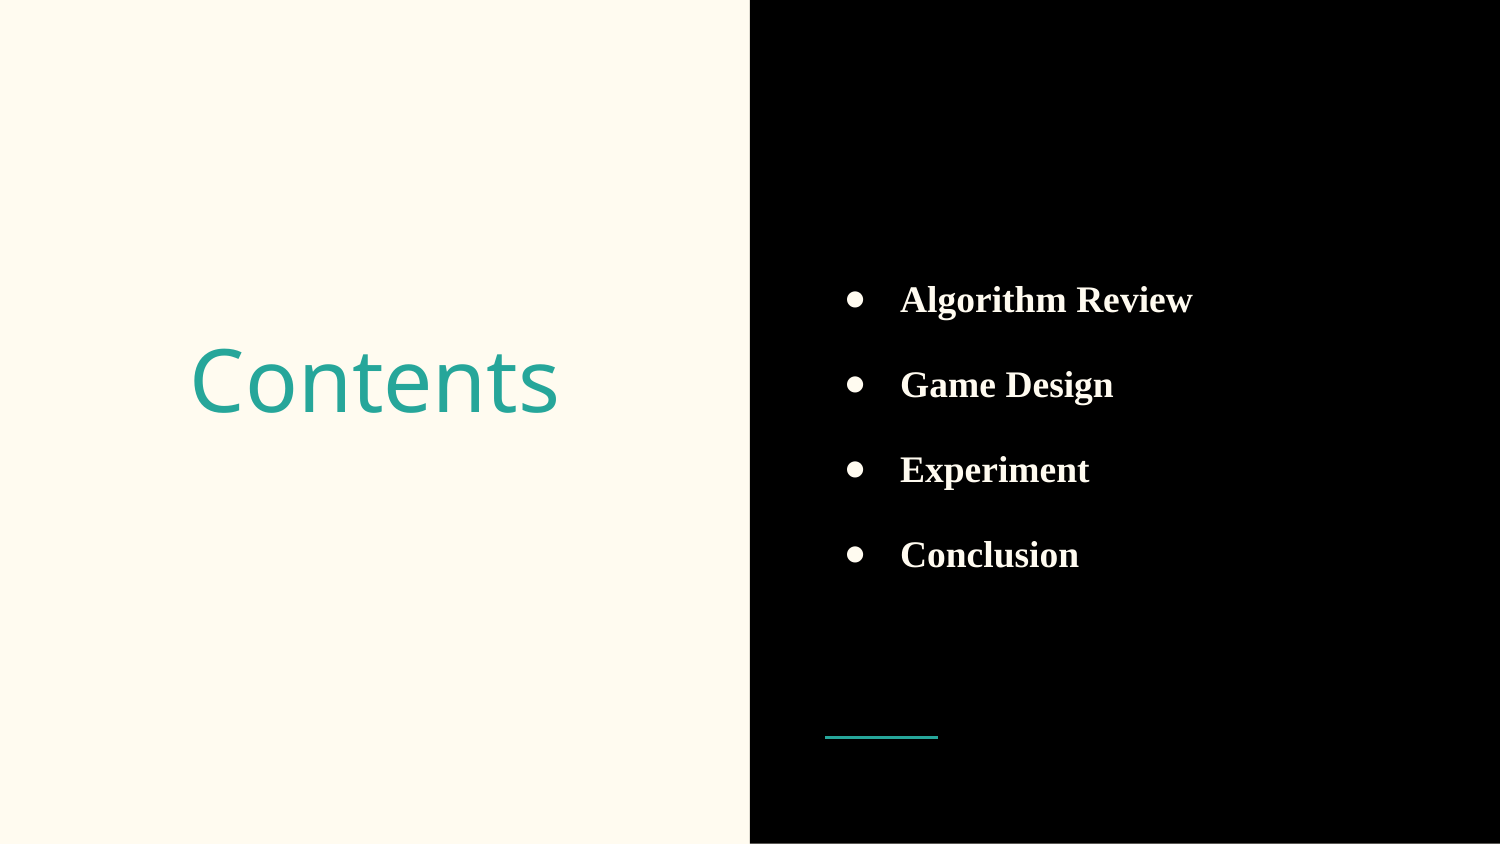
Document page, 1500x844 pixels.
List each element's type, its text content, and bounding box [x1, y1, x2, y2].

list Algorithm Review Game Design Experiment Conclusion [810, 118, 1440, 725]
title Contents [43, 226, 708, 446]
